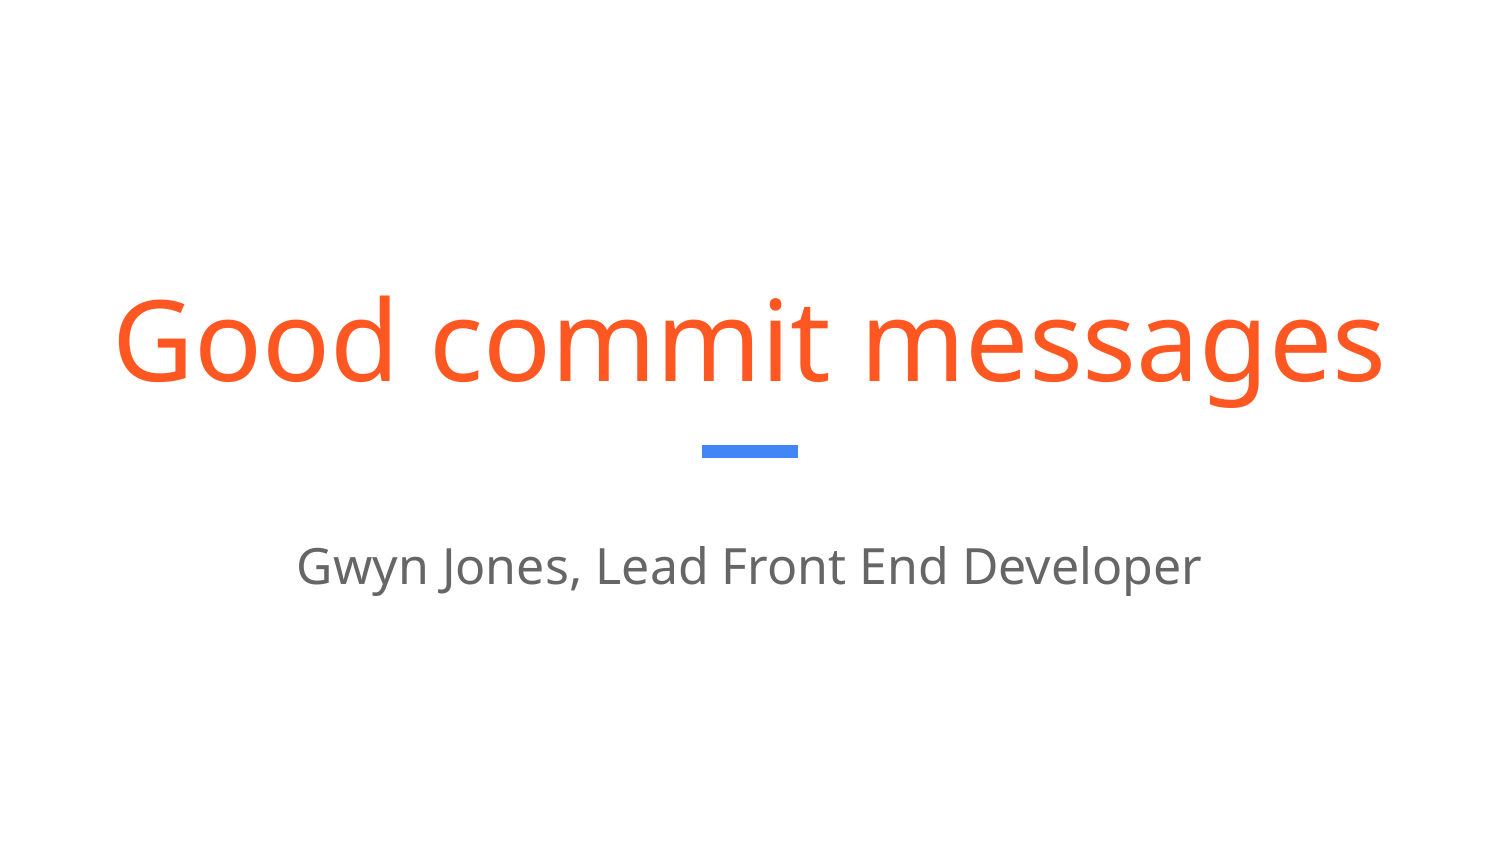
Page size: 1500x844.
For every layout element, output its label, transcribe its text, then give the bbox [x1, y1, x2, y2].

title Good commit messages [51, 97, 1449, 419]
subtitle Gwyn Jones, Lead Front End Developer [51, 519, 1449, 640]
